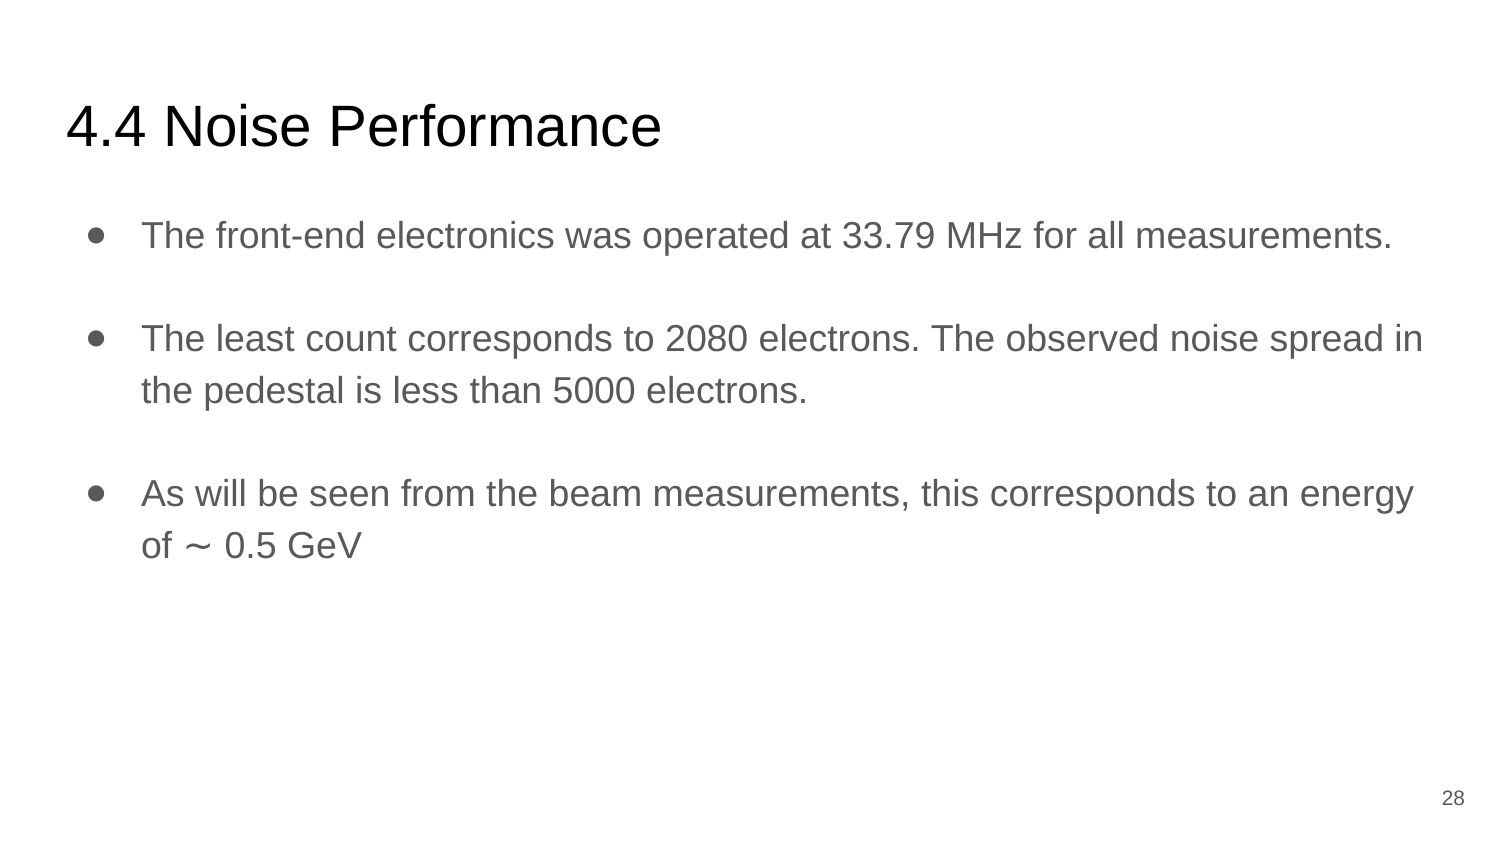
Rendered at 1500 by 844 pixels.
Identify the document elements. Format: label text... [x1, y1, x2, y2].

title 4.4 Noise Performance [51, 72, 1449, 167]
slide_number 28 [1389, 764, 1480, 830]
list The front-end electronics was operated at 33.79 MHz for all measurements. The least count corresponds to 2080 electrons. The observed noise spread in the pedestal is less than 5000 electrons. As will be seen from the beam measurements, this corresponds to an energy of ∼ 0.5 GeV [51, 189, 1449, 750]
